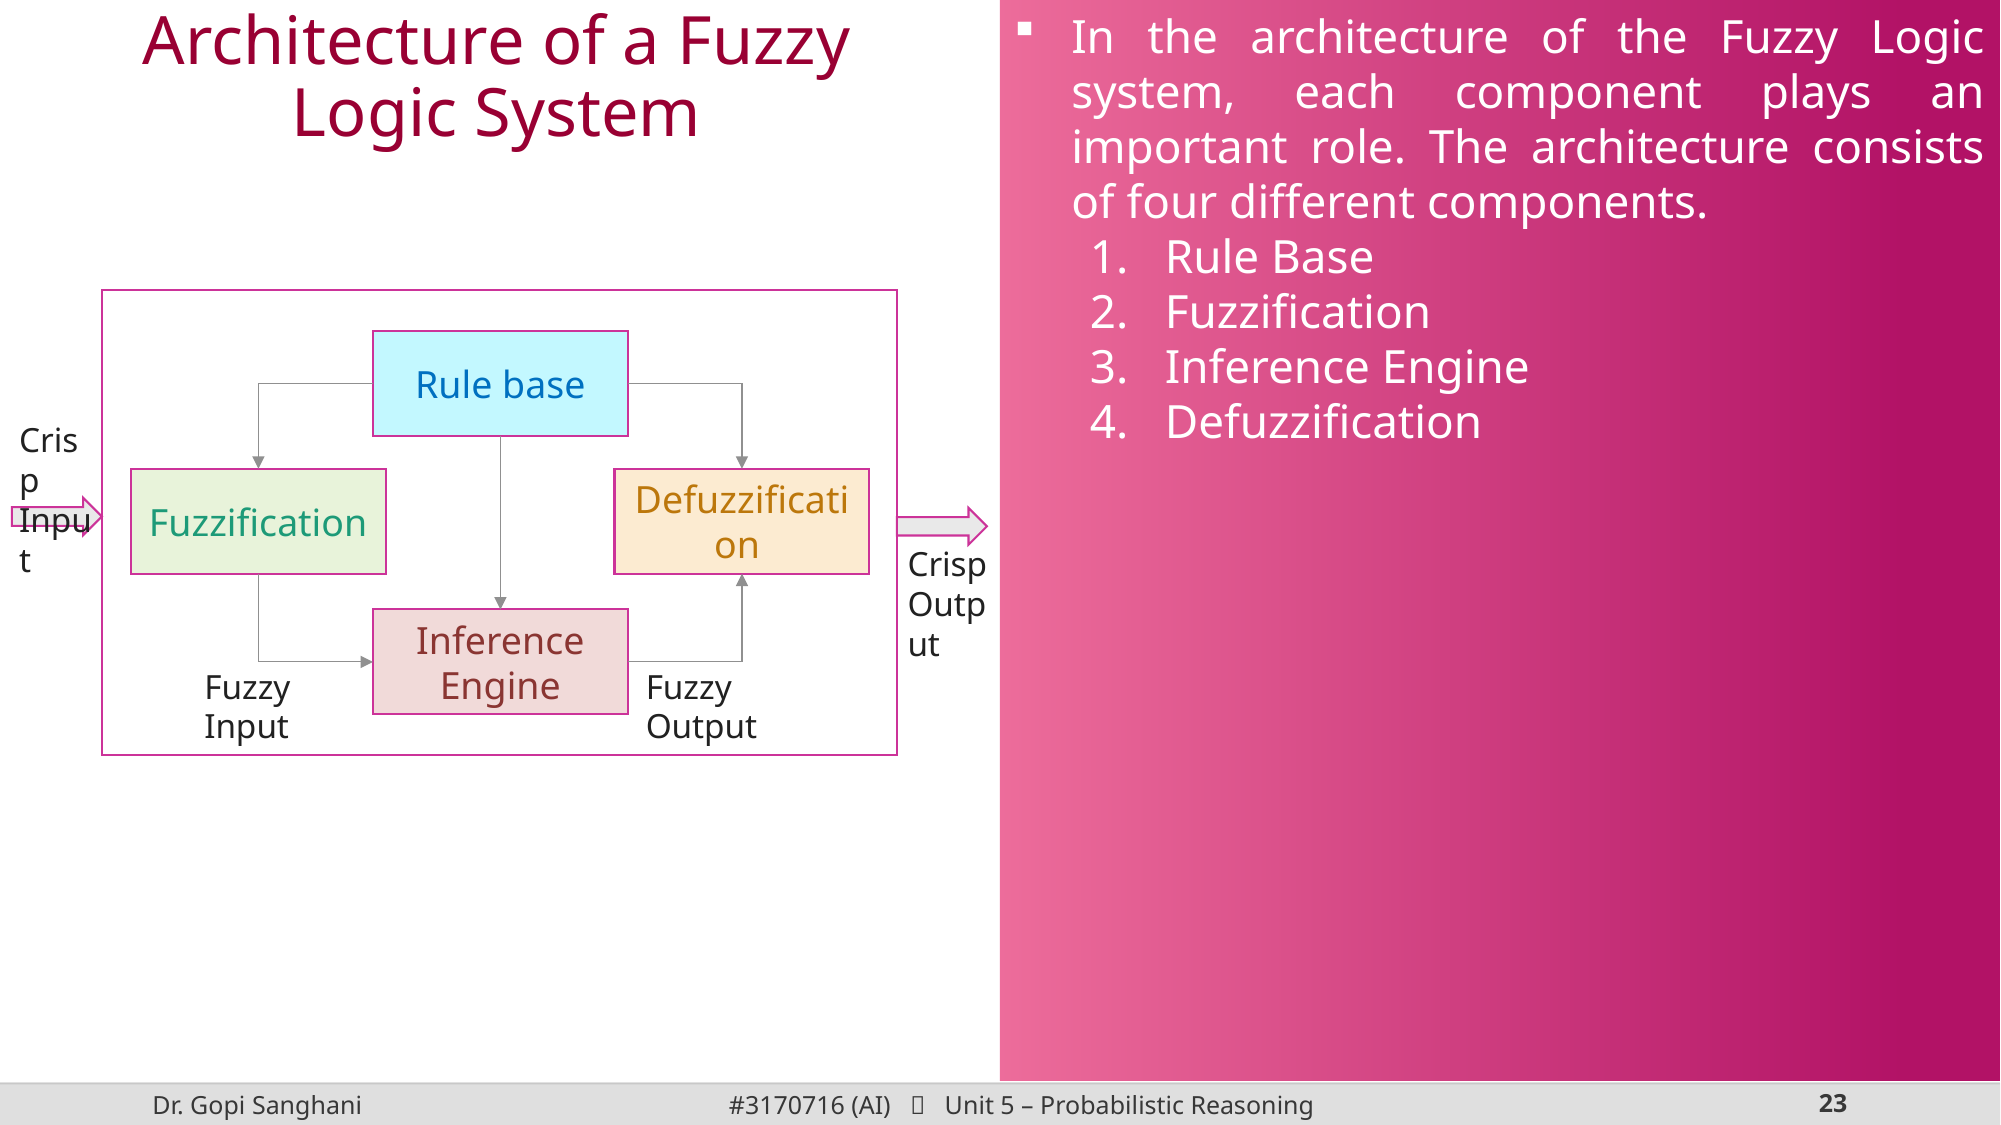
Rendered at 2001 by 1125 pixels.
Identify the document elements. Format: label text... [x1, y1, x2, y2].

text_box [101, 289, 898, 756]
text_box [627, 573, 743, 662]
text_box In the architecture of the Fuzzy Logic system, each component plays an important role. The architecture consists of four different components. Rule Base Fuzzification Inference Engine Defuzzification [999, 0, 2000, 1081]
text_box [258, 383, 373, 469]
text_box Fuzzy Input [189, 658, 386, 753]
text_box Fuzzy Output [631, 658, 840, 753]
text_box Crisp Input [4, 411, 110, 587]
text_box Architecture of a Fuzzy Logic System [44, 0, 950, 178]
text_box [271, 560, 360, 676]
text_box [627, 383, 743, 469]
text_box Crisp Output [892, 535, 1017, 671]
text_box [898, 505, 989, 535]
